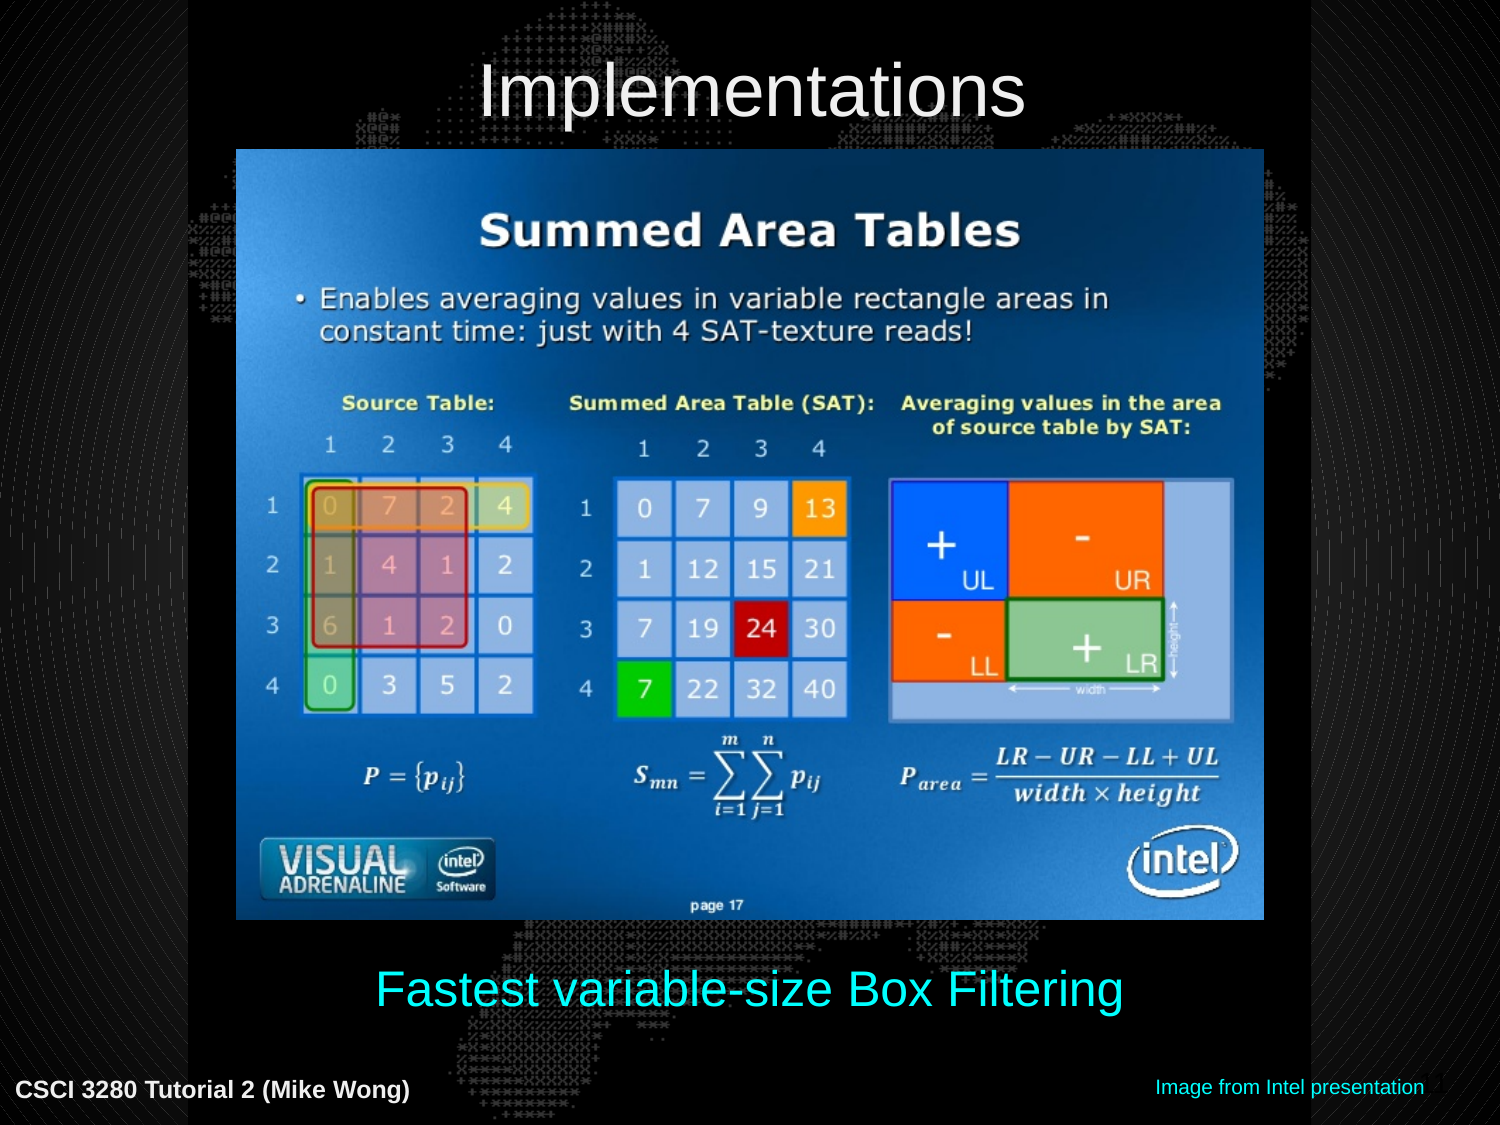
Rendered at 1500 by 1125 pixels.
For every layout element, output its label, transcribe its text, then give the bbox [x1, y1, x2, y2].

text_box Fastest variable-size Box Filtering [216, 941, 1284, 1008]
slide_number ‹#› [1403, 1038, 1494, 1125]
text_box Image from Intel presentation [976, 1058, 1440, 1106]
picture [188, 0, 1312, 1125]
text_box Implementations [191, 26, 1314, 150]
